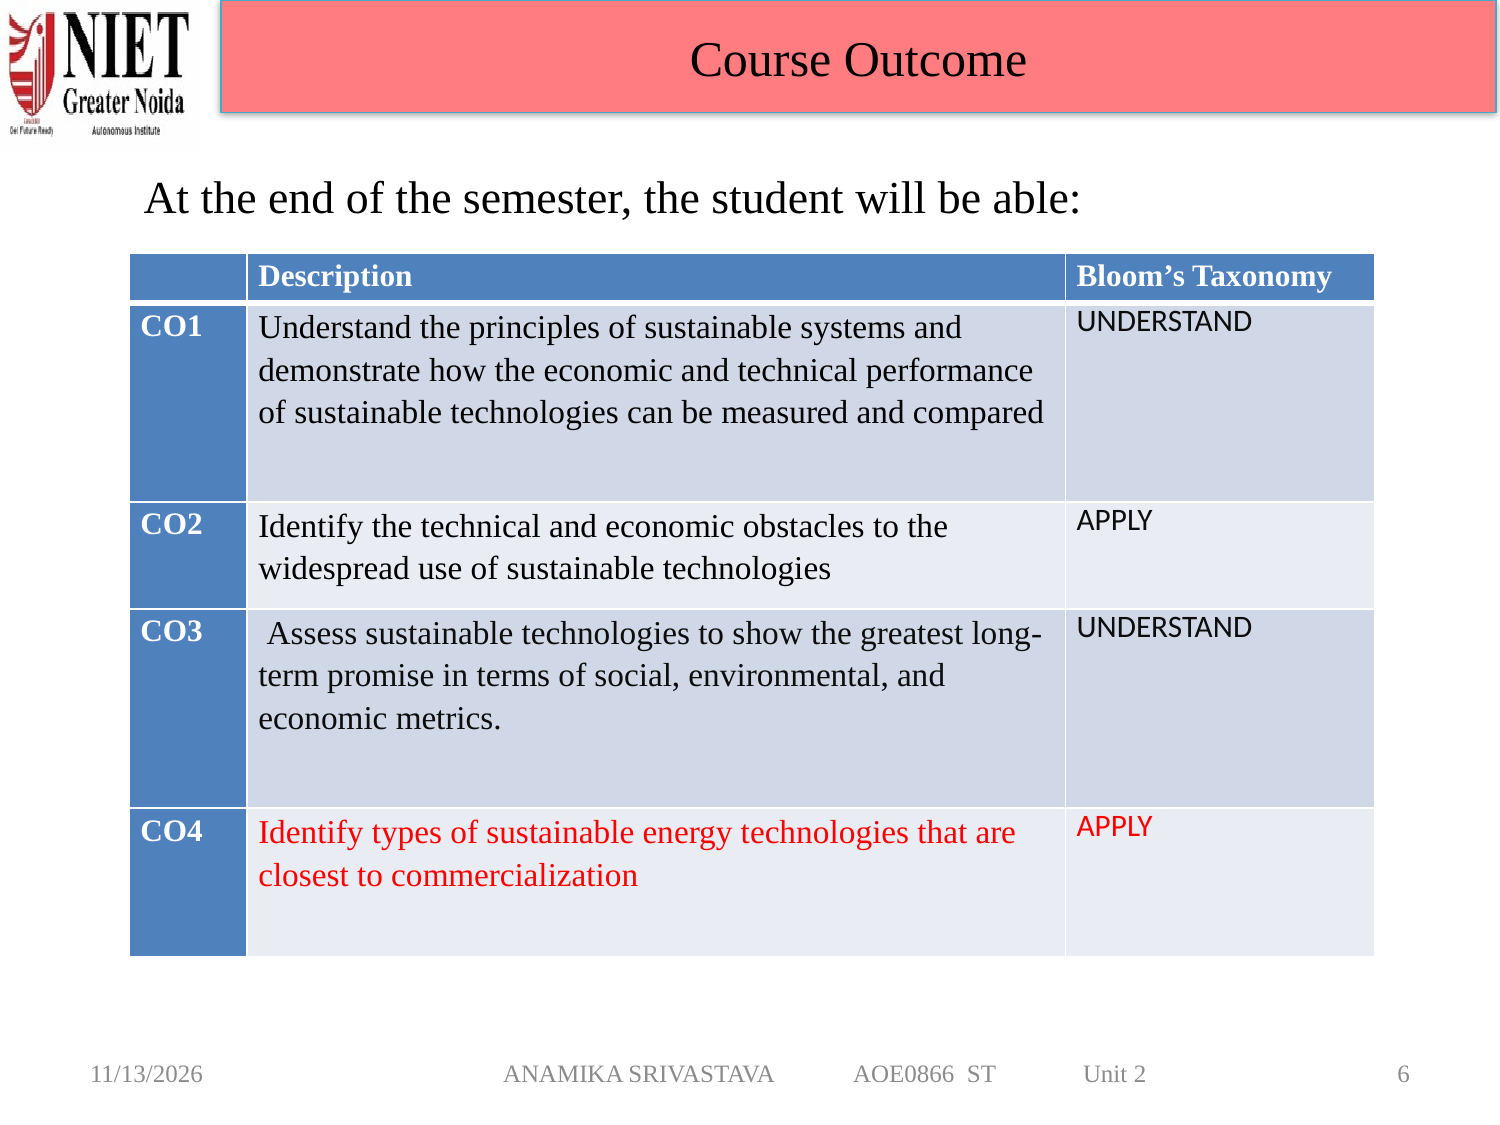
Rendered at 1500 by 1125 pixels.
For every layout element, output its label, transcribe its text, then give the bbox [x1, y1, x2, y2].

table_cell CO2 [130, 503, 246, 608]
table_cell Identify types of sustainable energy technologies that are closest to commercialization [248, 809, 1065, 956]
table_cell CO1 [130, 306, 246, 501]
picture [0, 0, 200, 153]
table_cell UNDERSTAND [1066, 306, 1374, 501]
slide_number 6 [1074, 1042, 1425, 1103]
text_box Course Outcome [220, 0, 1497, 113]
table_cell CO3 [130, 610, 246, 807]
text_box At the end of the semester, the student will be able: [128, 152, 1404, 231]
table_header Description [248, 254, 1065, 300]
table_cell Assess sustainable technologies to show the greatest long-term promise in terms of social, environmental, and economic metrics. [248, 610, 1065, 807]
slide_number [75, 1042, 412, 1103]
table_header [130, 254, 246, 300]
table_cell Identify the technical and economic obstacles to the widespread use of sustainable technologies [248, 503, 1065, 608]
table_cell Understand the principles of sustainable systems and demonstrate how the economic and technical performance of sustainable technologies can be measured and compared [248, 306, 1065, 501]
footer ANAMIKA SRIVASTAVA AOE0866 ST Unit 2 [412, 1042, 1074, 1103]
table_cell CO4 [130, 809, 246, 956]
table_cell APPLY [1066, 503, 1374, 608]
table_cell UNDERSTAND [1066, 610, 1374, 807]
table_header Bloom’s Taxonomy [1066, 254, 1374, 300]
table_cell APPLY [1066, 809, 1374, 956]
